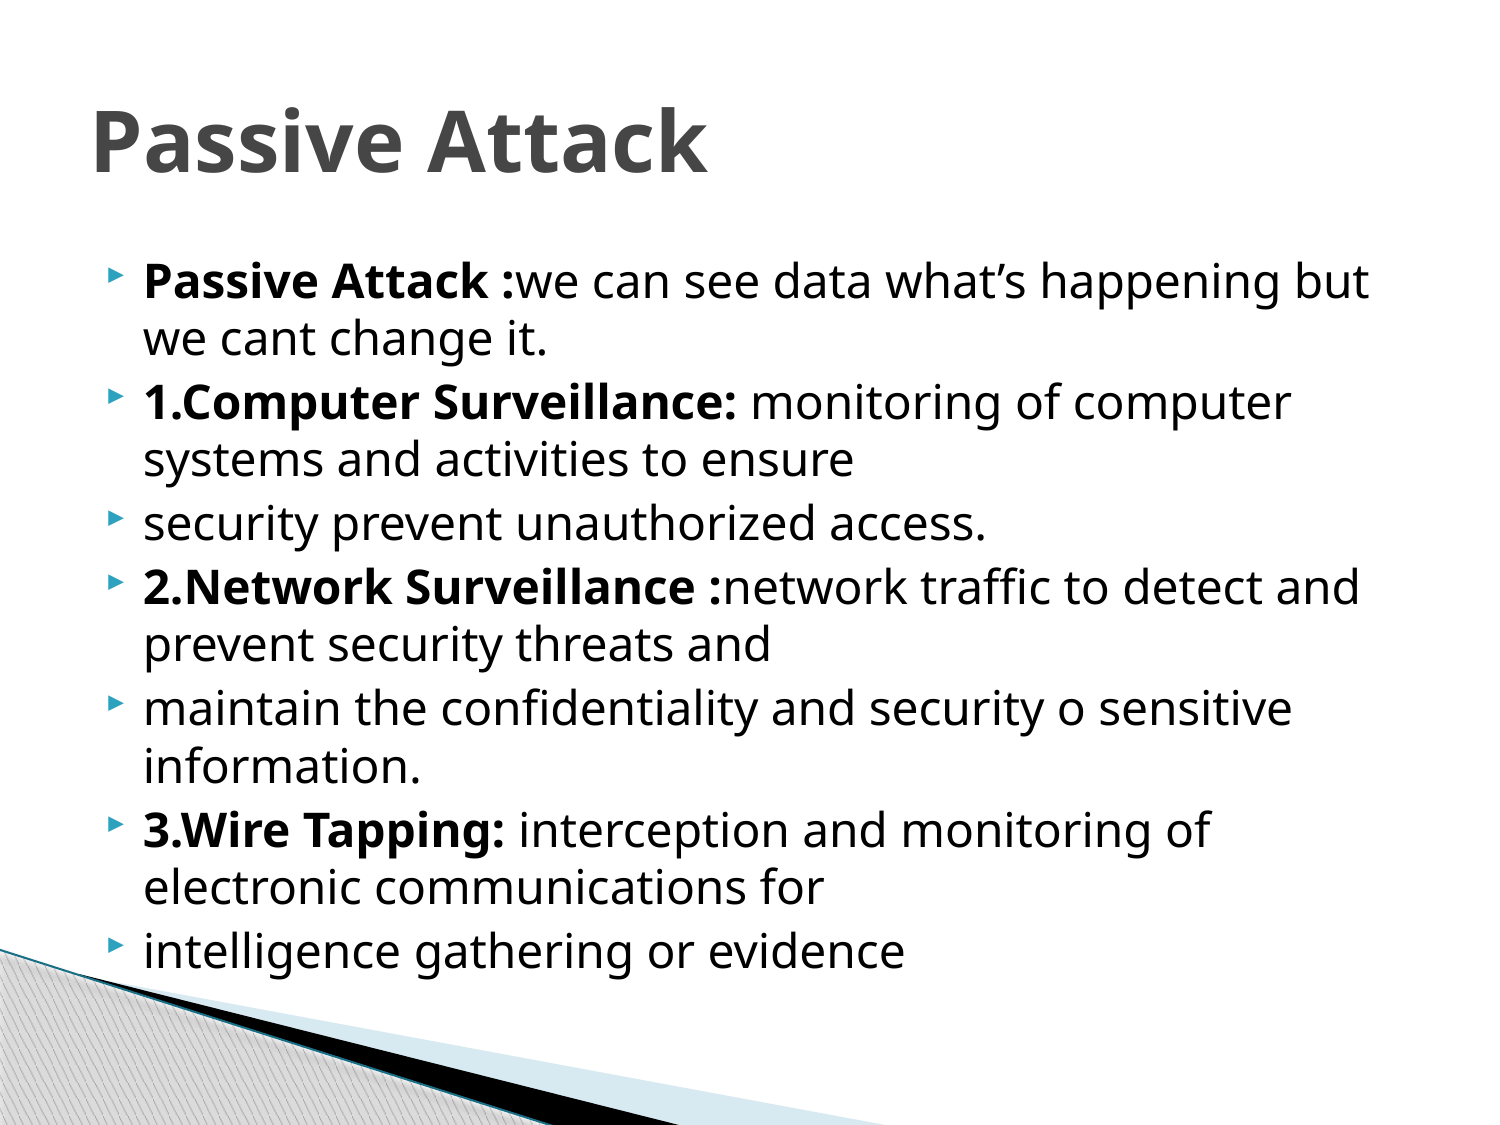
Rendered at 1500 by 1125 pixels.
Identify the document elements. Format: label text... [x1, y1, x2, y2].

list Passive Attack :we can see data what’s happening but we cant change it. 1.Computer Surveillance: monitoring of computer systems and activities to ensure security prevent unauthorized access. 2.Network Surveillance :network traffic to detect and prevent security threats and maintain the confidentiality and security o sensitive information. 3.Wire Tapping: interception and monitoring of electronic communications for intelligence gathering or evidence [75, 243, 1425, 986]
title Passive Attack [75, 45, 1425, 233]
